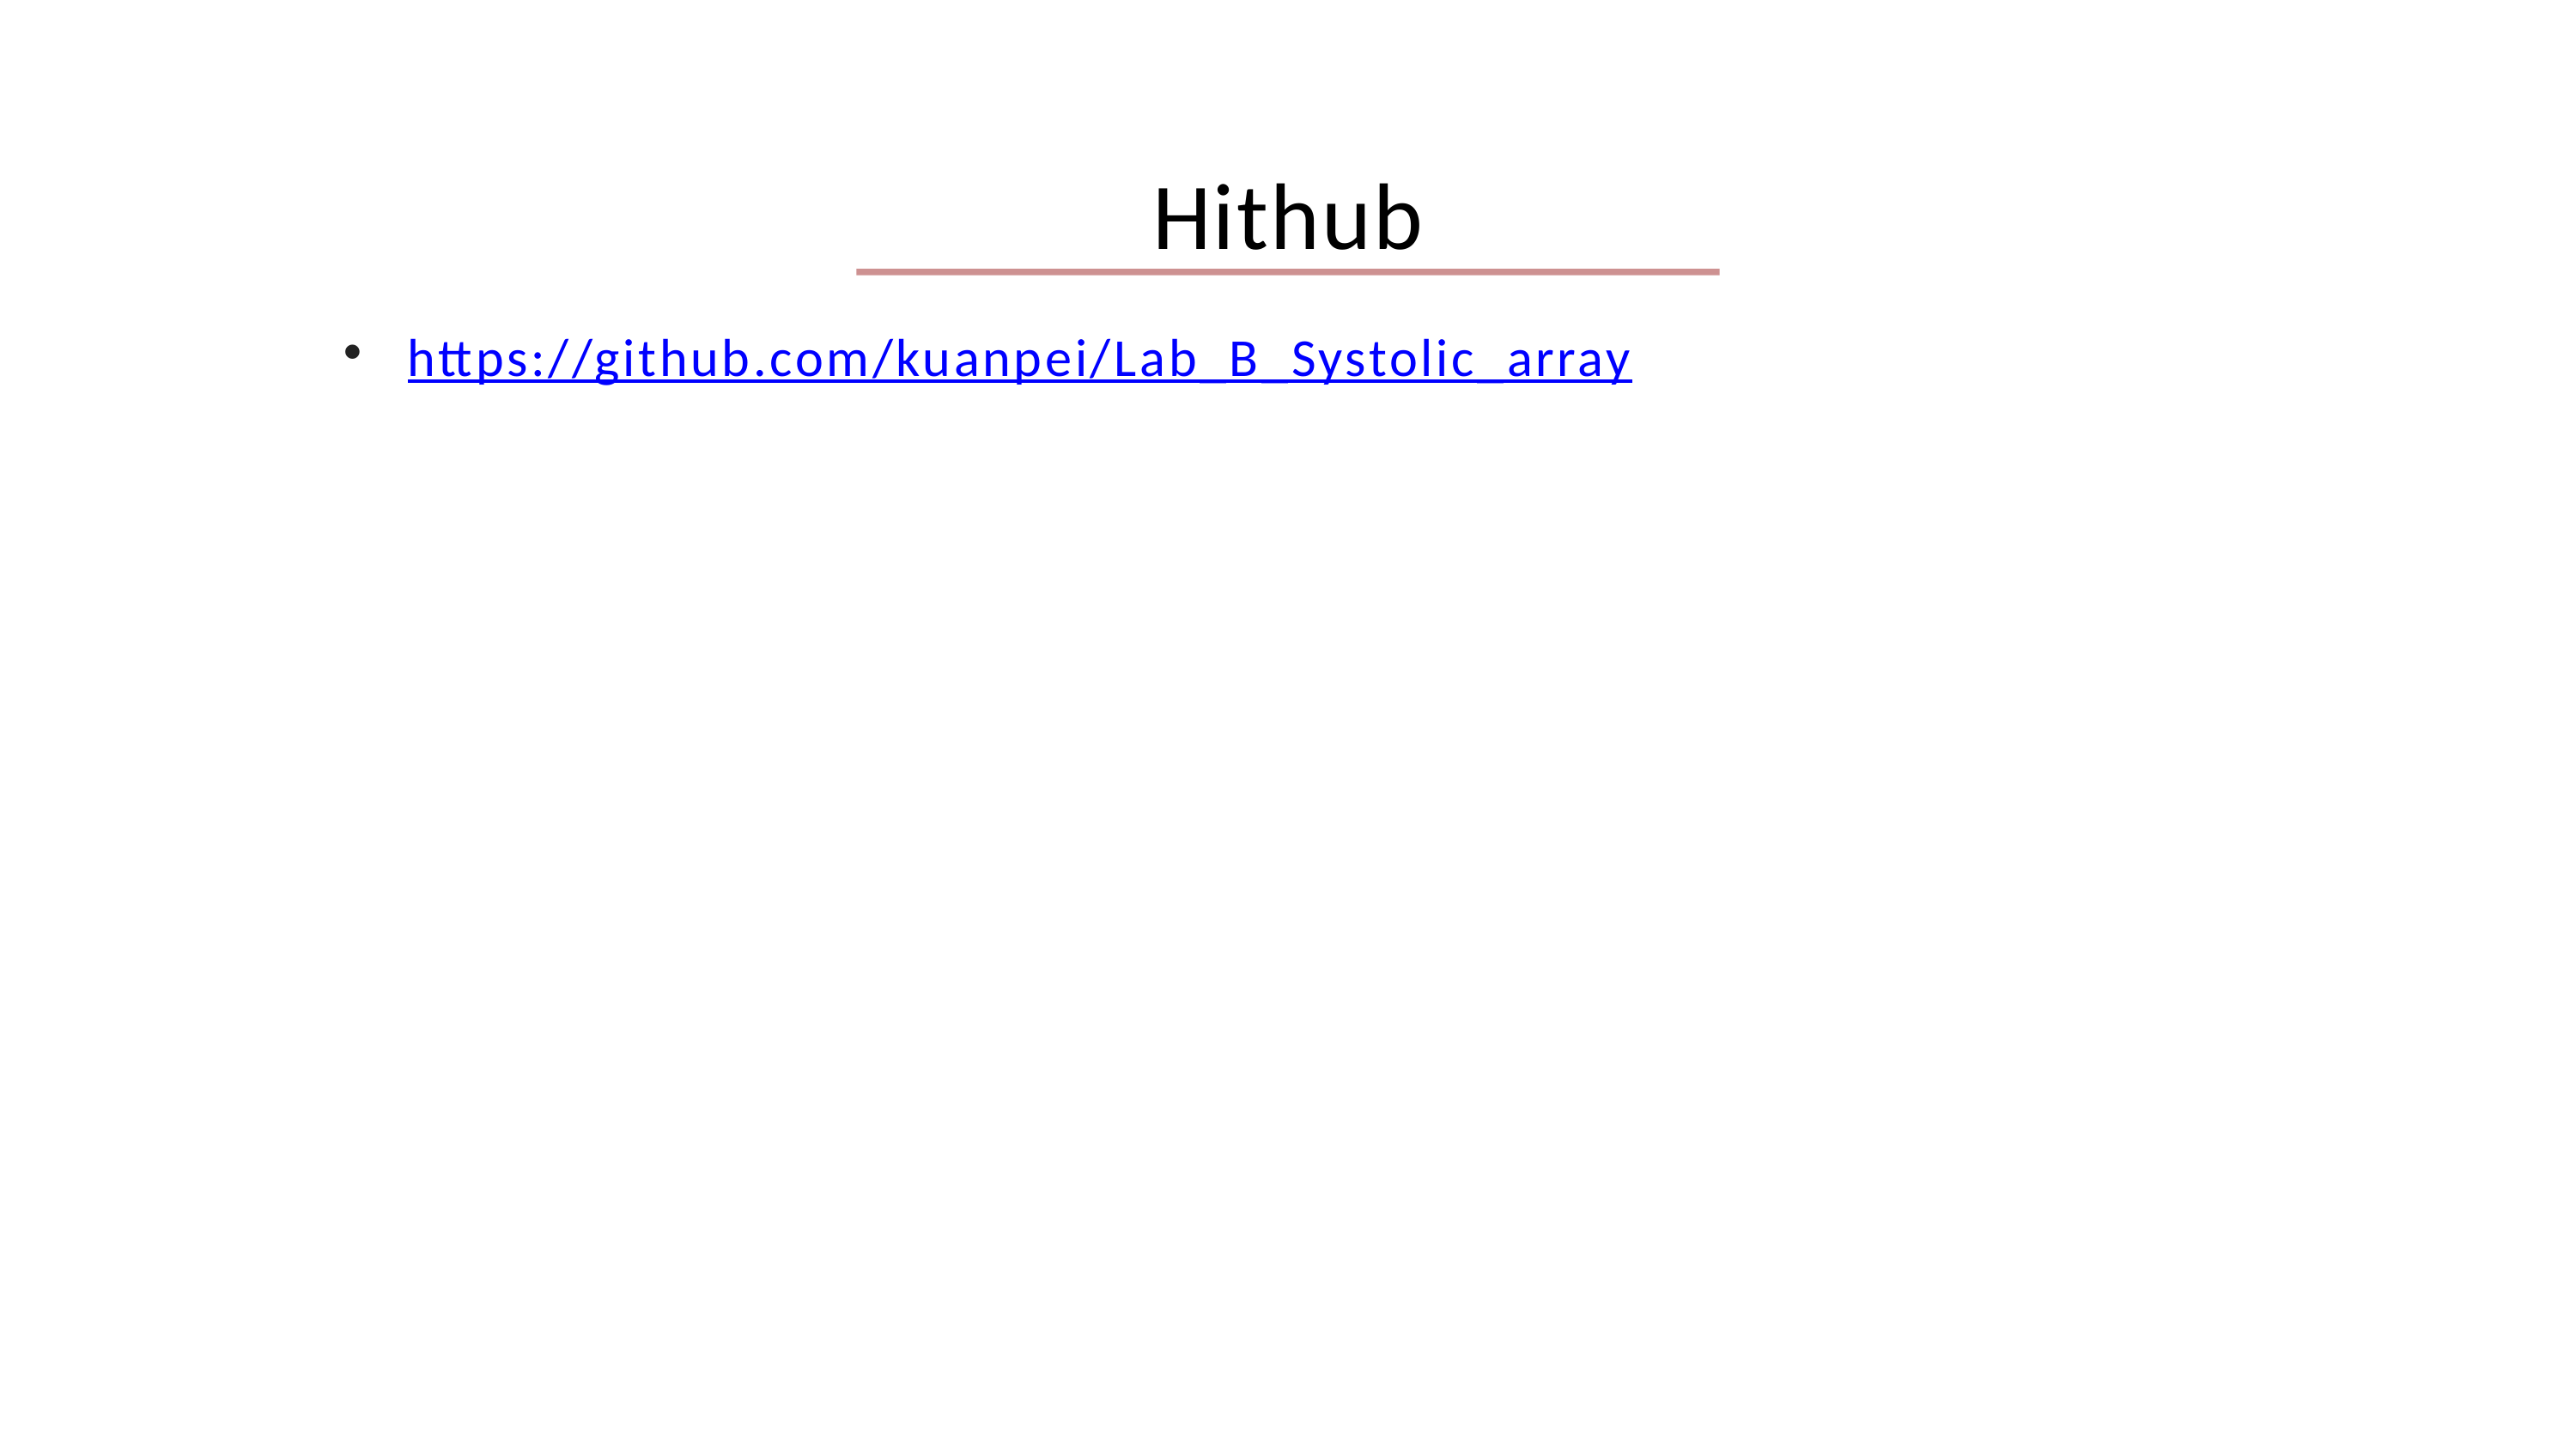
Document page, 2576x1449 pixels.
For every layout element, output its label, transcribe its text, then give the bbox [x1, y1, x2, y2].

text_box https://github.com/kuanpei/Lab_B_Systolic_array [343, 316, 2029, 881]
text_box [856, 269, 1720, 276]
text_box Hithub [645, 163, 1931, 269]
